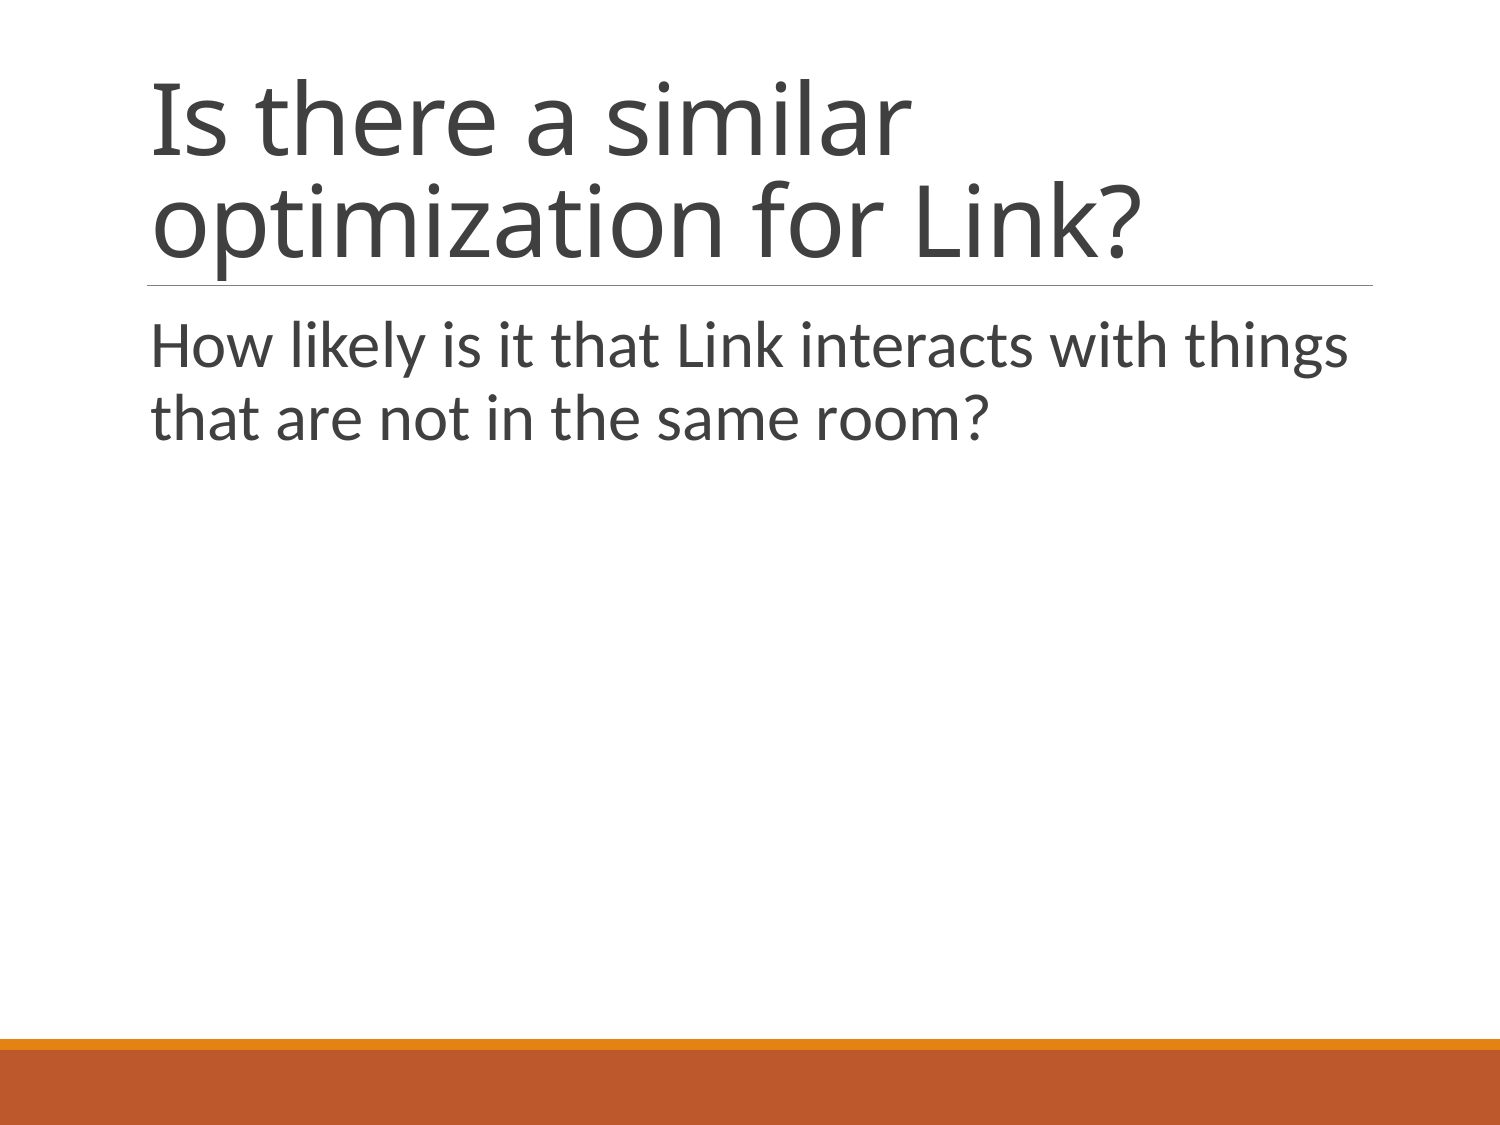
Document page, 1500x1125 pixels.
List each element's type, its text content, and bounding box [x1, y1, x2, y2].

title Is there a similar optimization for Link? [135, 47, 1373, 285]
list How likely is it that Link interacts with things that are not in the same room? [135, 302, 1373, 963]
